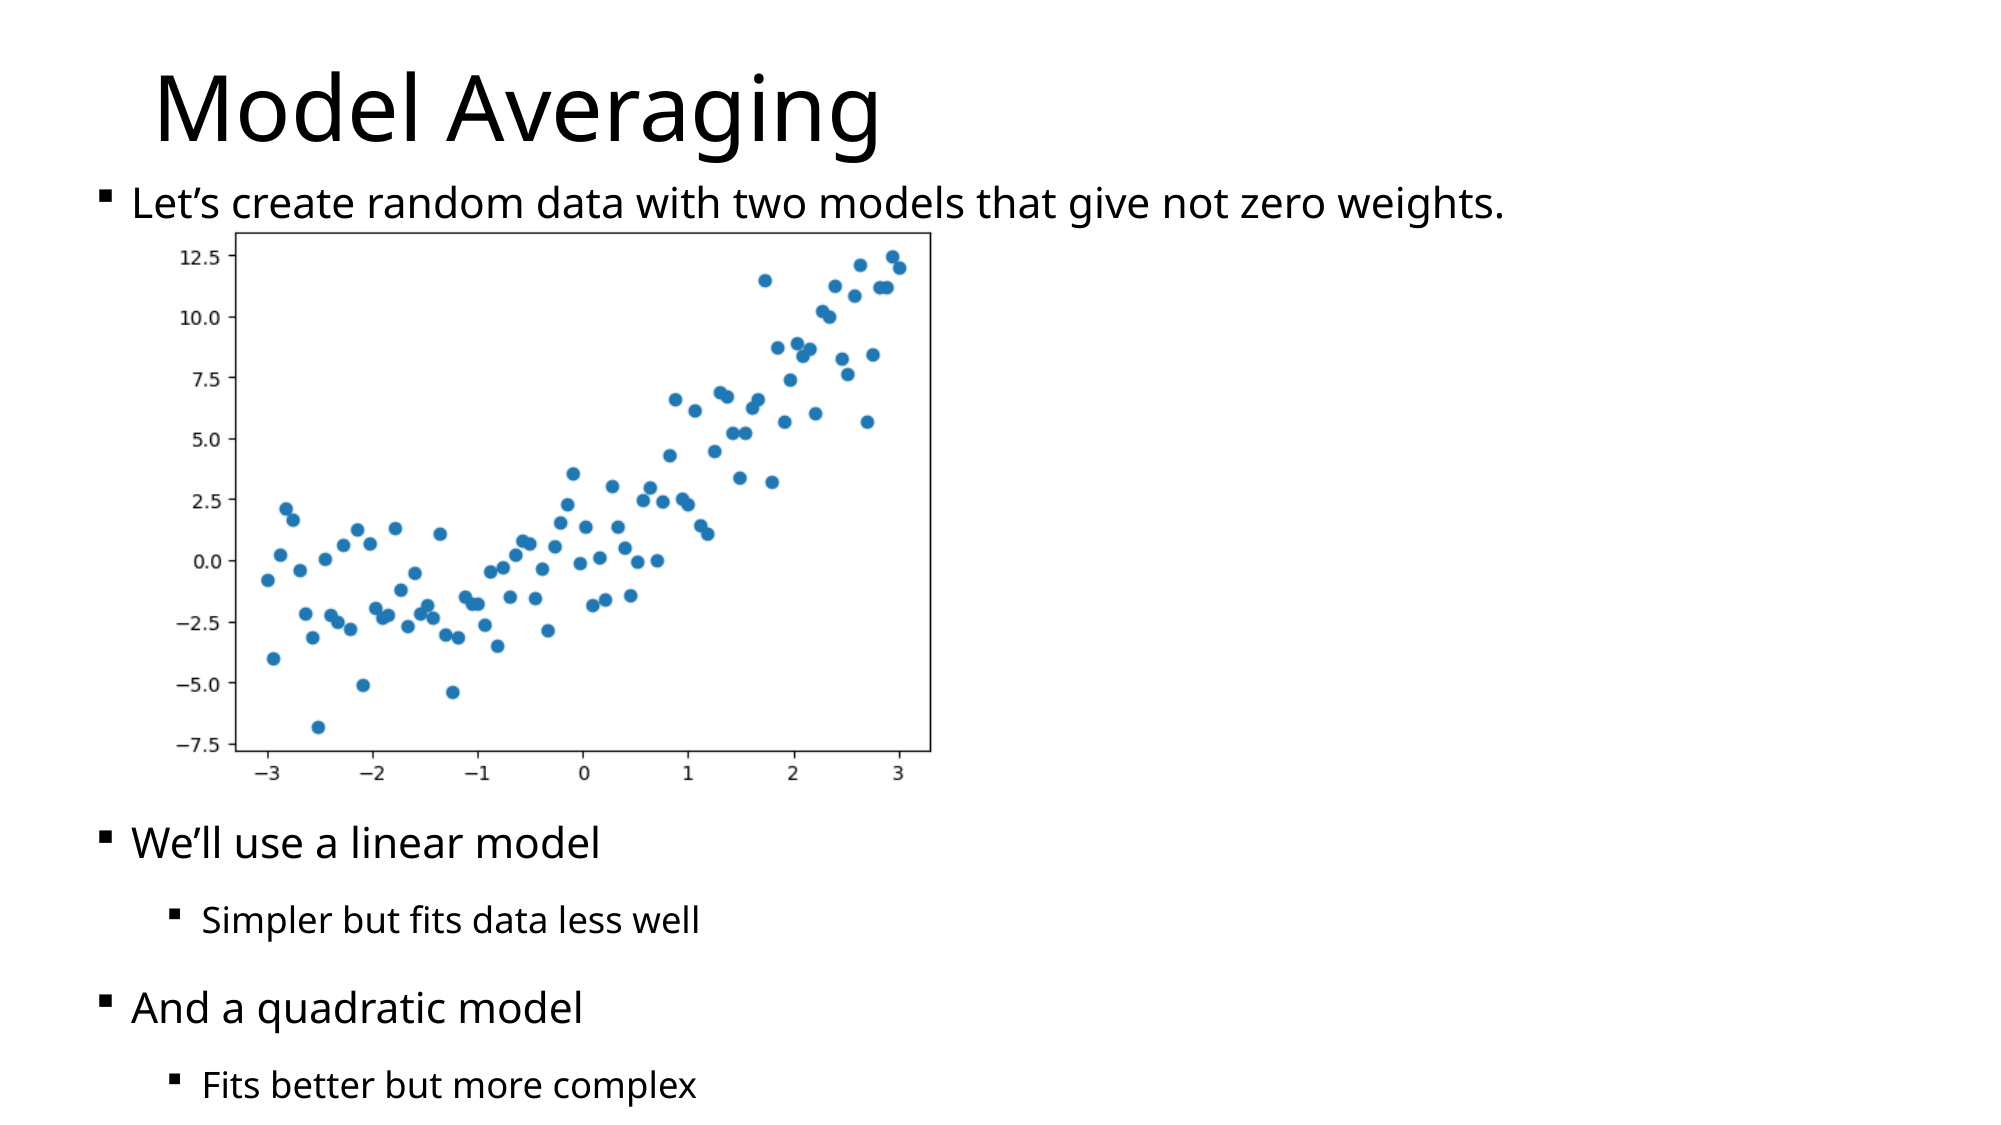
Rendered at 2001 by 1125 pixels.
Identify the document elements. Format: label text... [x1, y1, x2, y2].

picture [160, 220, 944, 787]
text_box Let’s create random data with two models that give not zero weights. We’ll use a linear model Simpler but fits data less well And a quadratic model Fits better but more complex [80, 142, 2000, 1122]
title Model Averaging [137, 3, 1863, 142]
